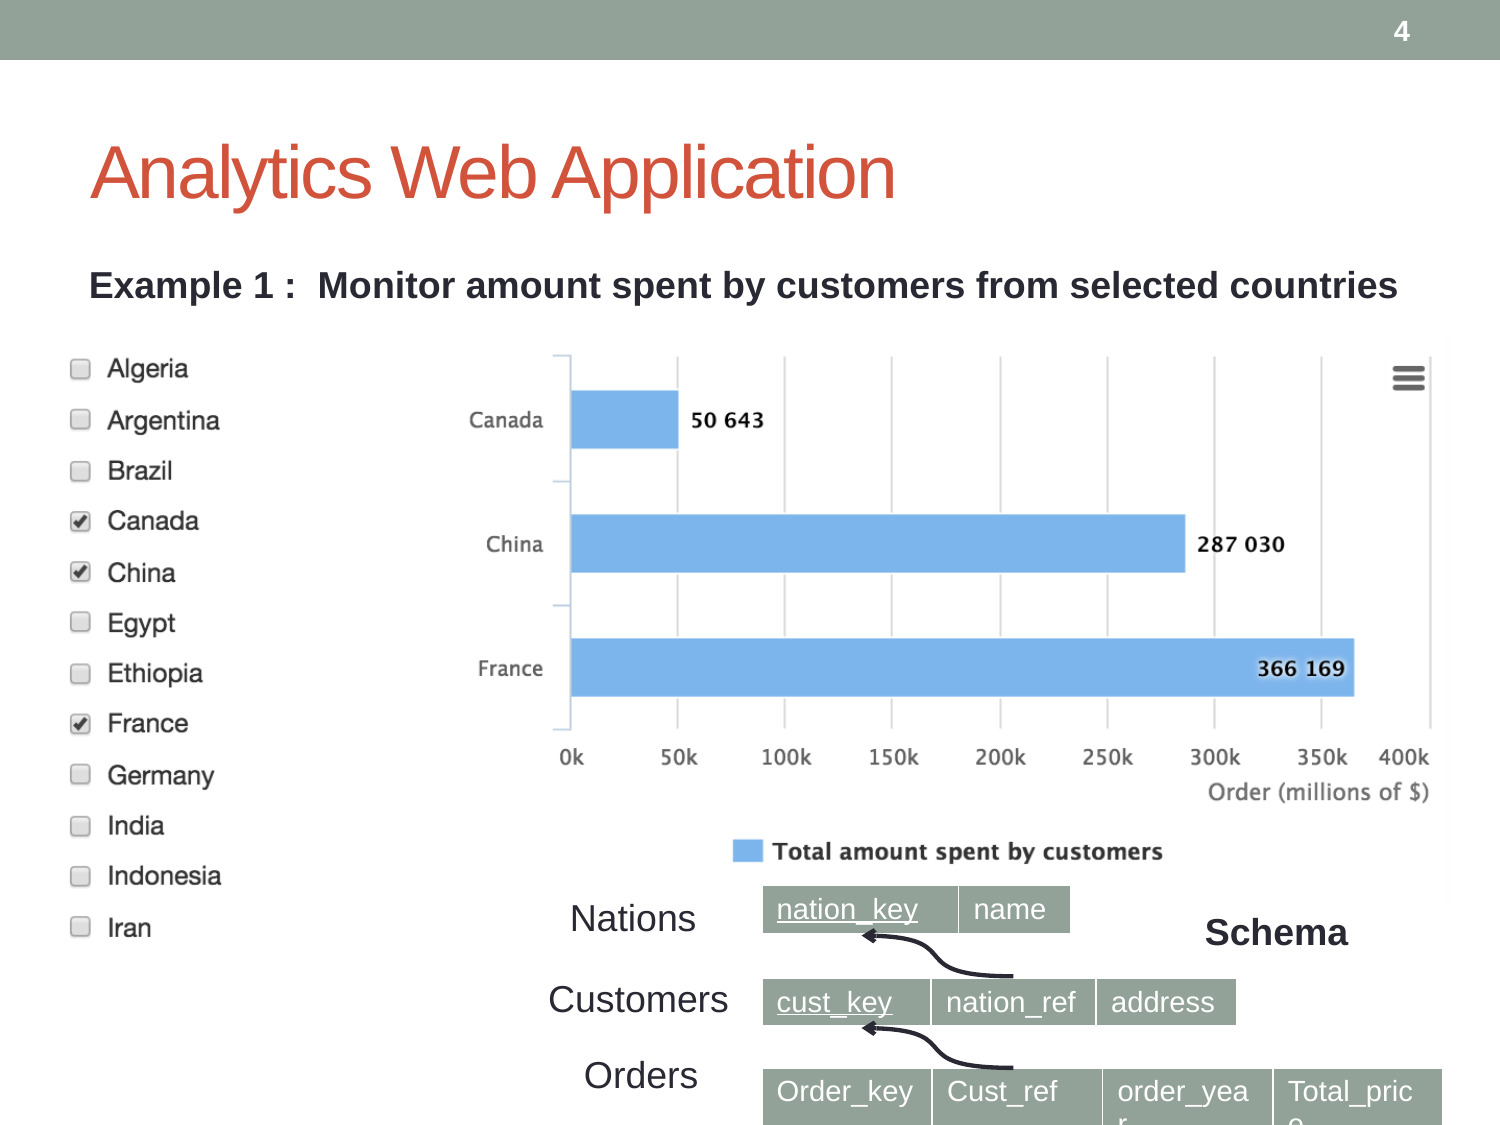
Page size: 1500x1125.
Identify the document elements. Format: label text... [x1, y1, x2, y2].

table_header Cust_ref [933, 1069, 1102, 1125]
text_box Customers [533, 970, 749, 1028]
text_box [861, 935, 1014, 977]
table_header Total_price [1274, 1069, 1442, 1125]
table_header Order_key [763, 1069, 931, 1125]
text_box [861, 1027, 1014, 1069]
table_header order_year [1103, 1069, 1272, 1125]
table_header address [1097, 979, 1236, 1025]
table_header nation_ref [932, 979, 1095, 1025]
text_box Example 1 : Monitor amount spent by customers from selected countries [63, 254, 1425, 314]
title Analytics Web Application [75, 87, 1425, 250]
picture [47, 319, 1457, 962]
slide_number 4 [1250, 3, 1425, 57]
text_box Orders [569, 1043, 728, 1104]
table_header cust_key [763, 979, 930, 1025]
